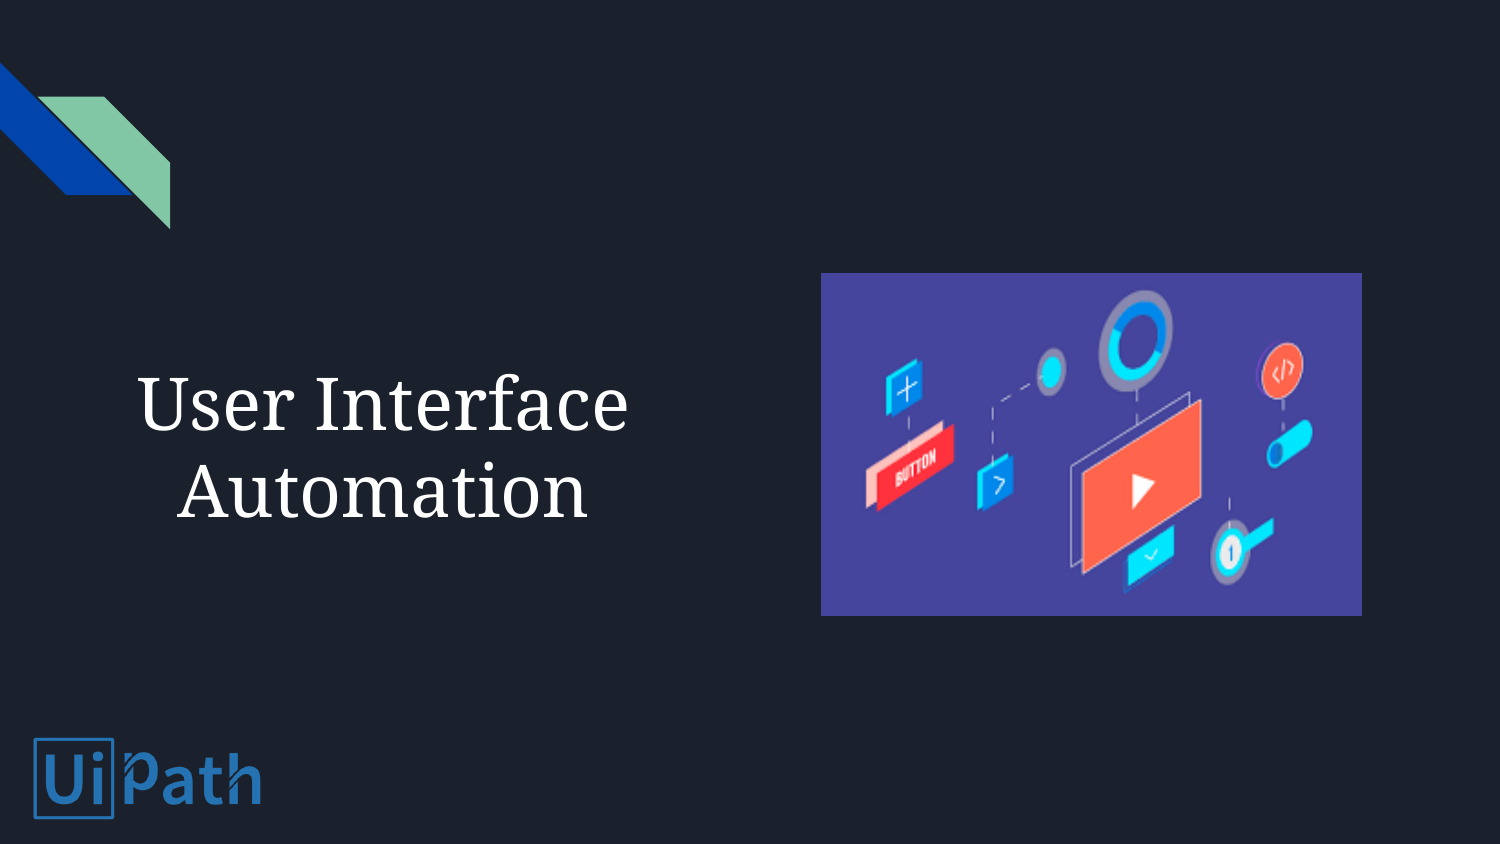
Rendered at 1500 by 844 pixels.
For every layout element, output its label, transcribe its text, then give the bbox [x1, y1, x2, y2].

text_box User Interface Automation [122, 349, 646, 540]
picture [820, 273, 1362, 616]
picture [21, 729, 271, 820]
